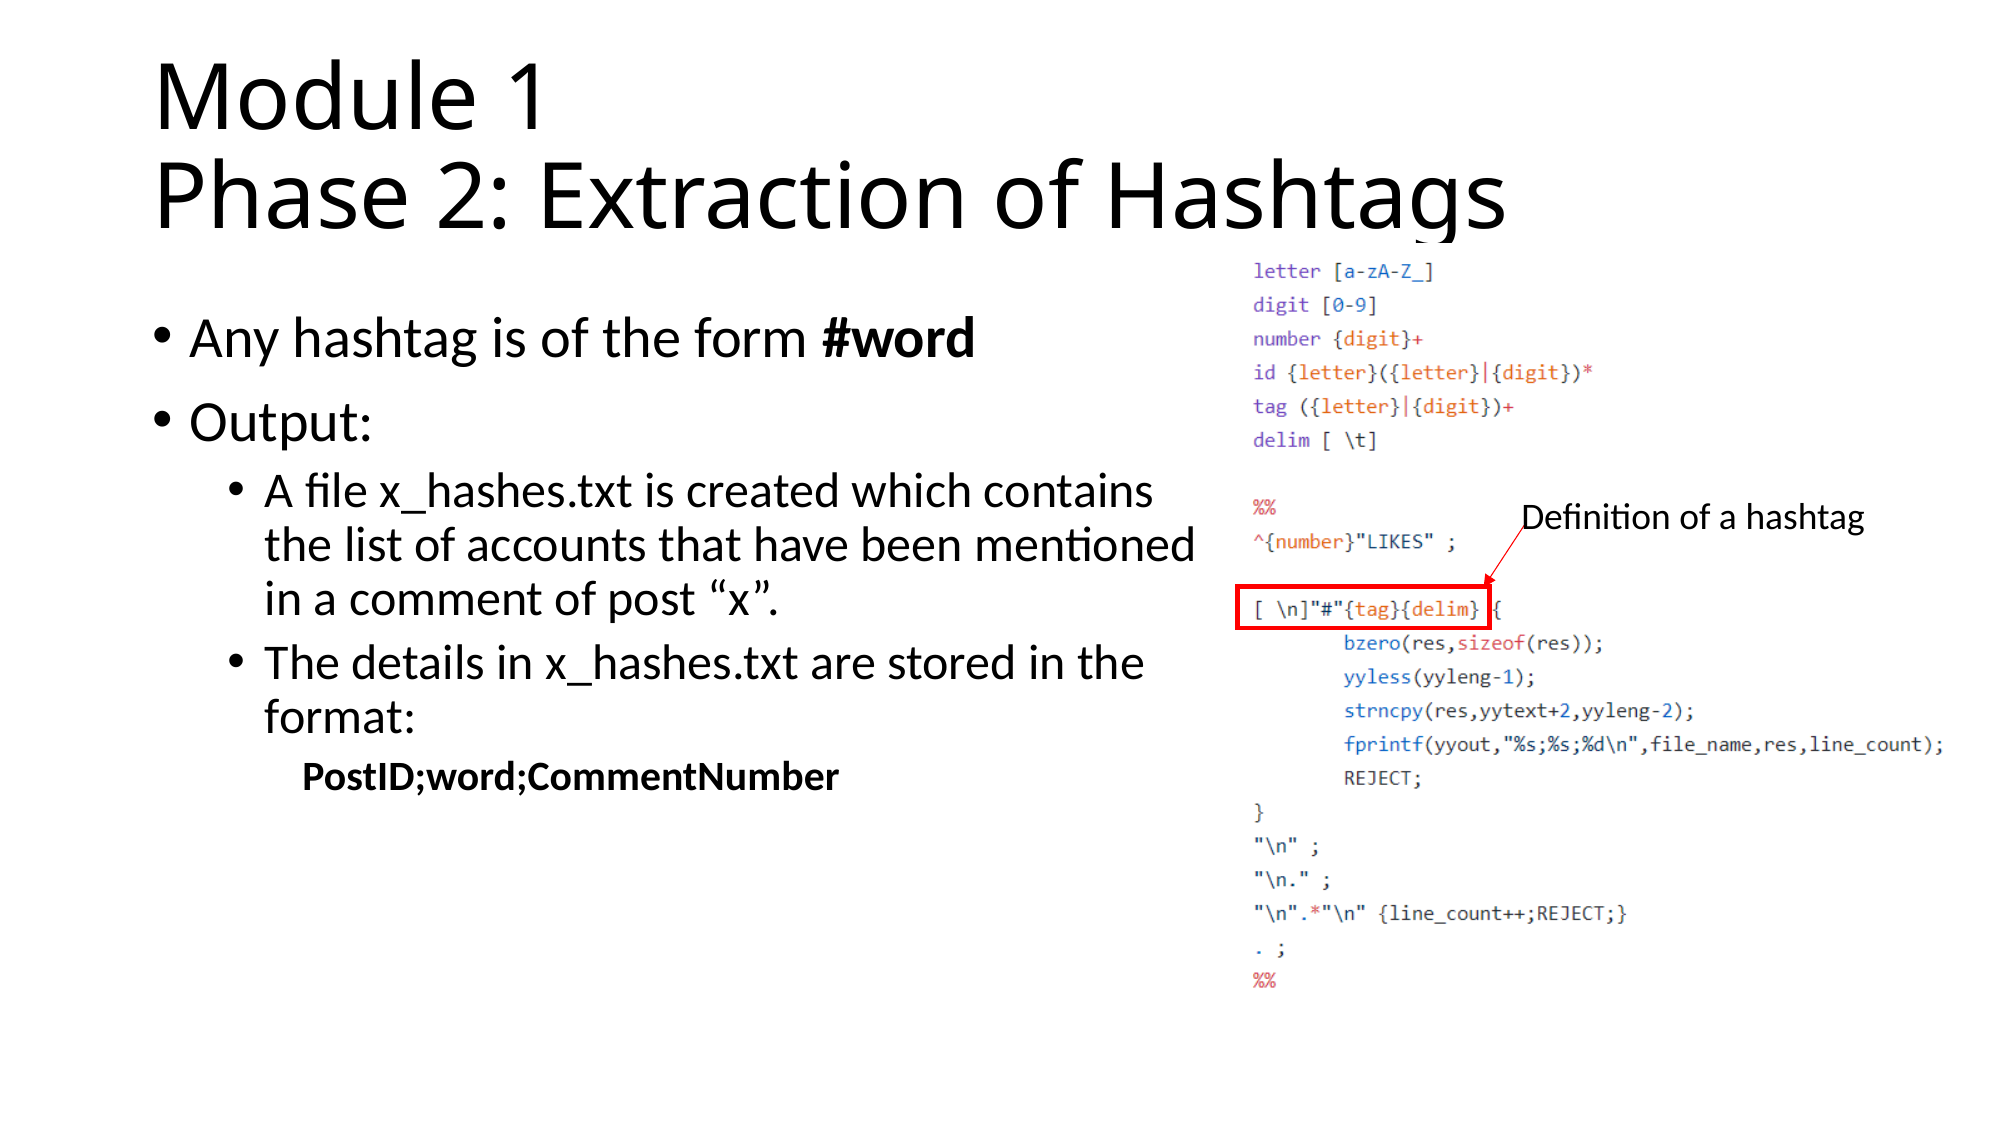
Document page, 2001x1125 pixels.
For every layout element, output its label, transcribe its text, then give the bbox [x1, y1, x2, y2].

picture [1237, 243, 2000, 1014]
title Module 1 Phase 2: Extraction of Hashtags [137, 41, 1863, 259]
list Any hashtag is of the form #word Output: A file x_hashes.txt is created which contains the list of accounts that have been mentioned in a comment of post “x”. The details in x_hashes.txt are stored in the format: PostID;word;CommentNumber [137, 299, 1224, 1014]
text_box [1483, 525, 1525, 588]
